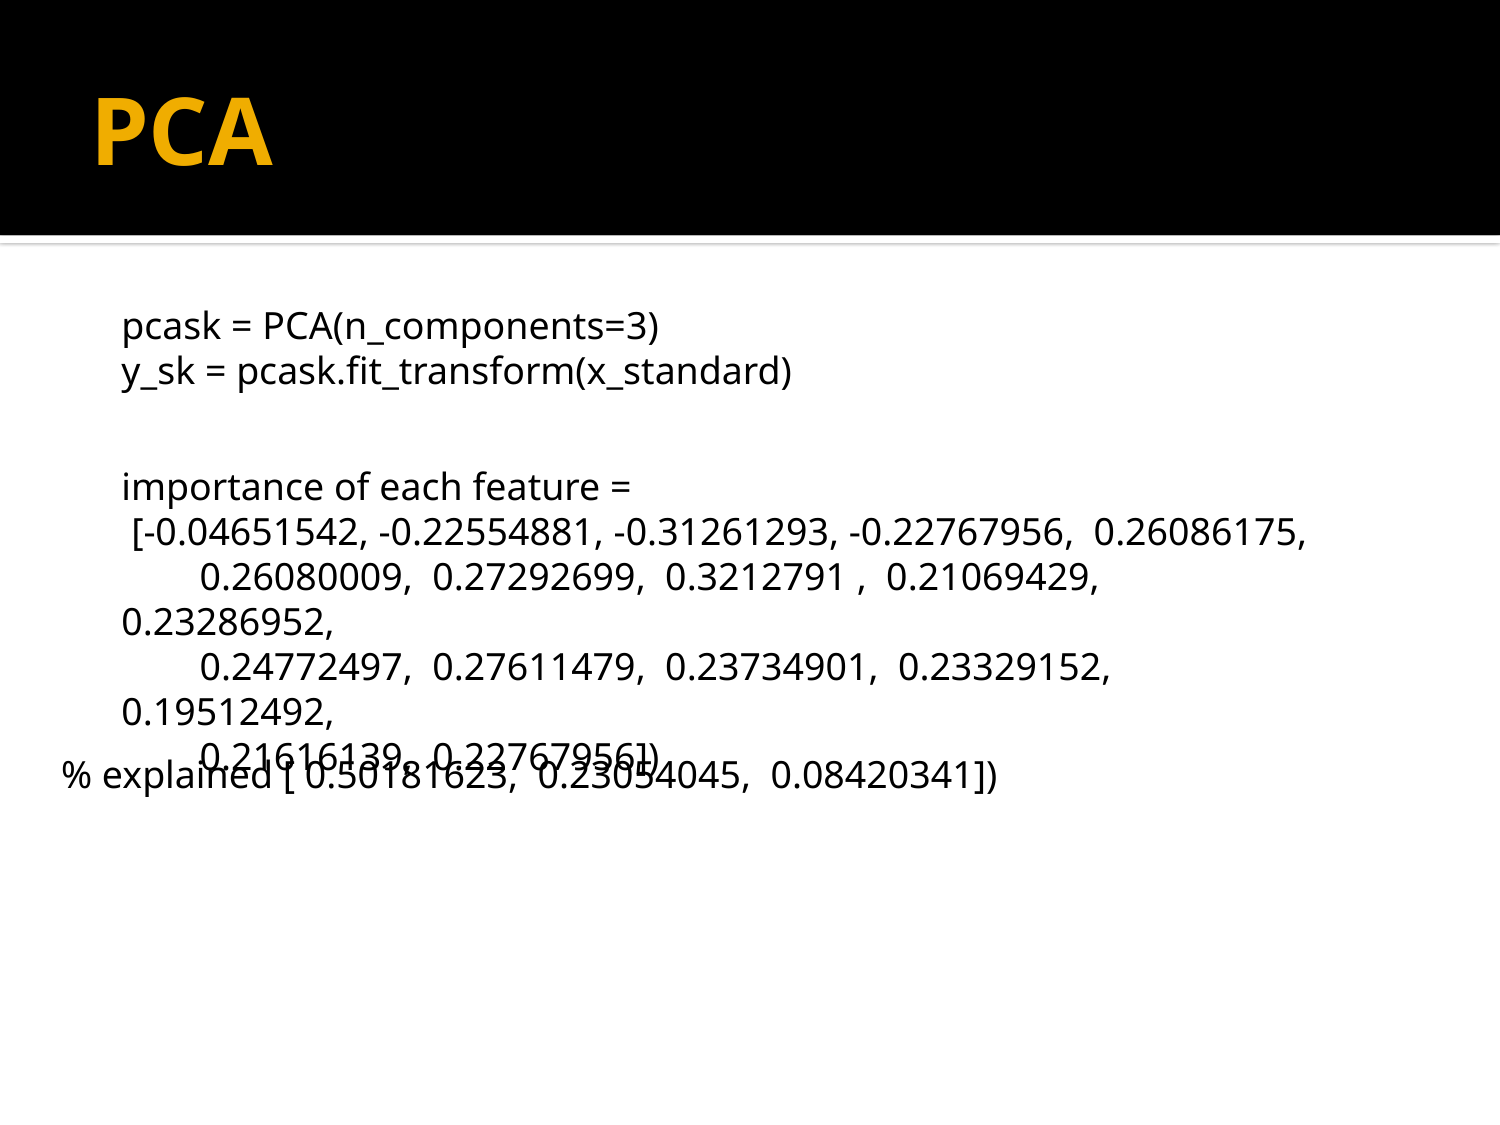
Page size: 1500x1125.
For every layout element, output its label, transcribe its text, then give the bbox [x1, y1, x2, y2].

text_box pcask = PCA(n_components=3) y_sk = pcask.fit_transform(x_standard) [106, 295, 857, 400]
text_box importance of each feature = [-0.04651542, -0.22554881, -0.31261293, -0.22767956, 0.26086175, 0.26080009, 0.27292699, 0.3212791 , 0.21069429, 0.23286952, 0.24772497, 0.27611479, 0.23734901, 0.23329152, 0.19512492, 0.21616139, 0.22767956]) [106, 456, 1324, 831]
title PCA [75, 25, 1425, 231]
text_box % explained [ 0.50181623, 0.23054045, 0.08420341]) [46, 743, 1013, 804]
